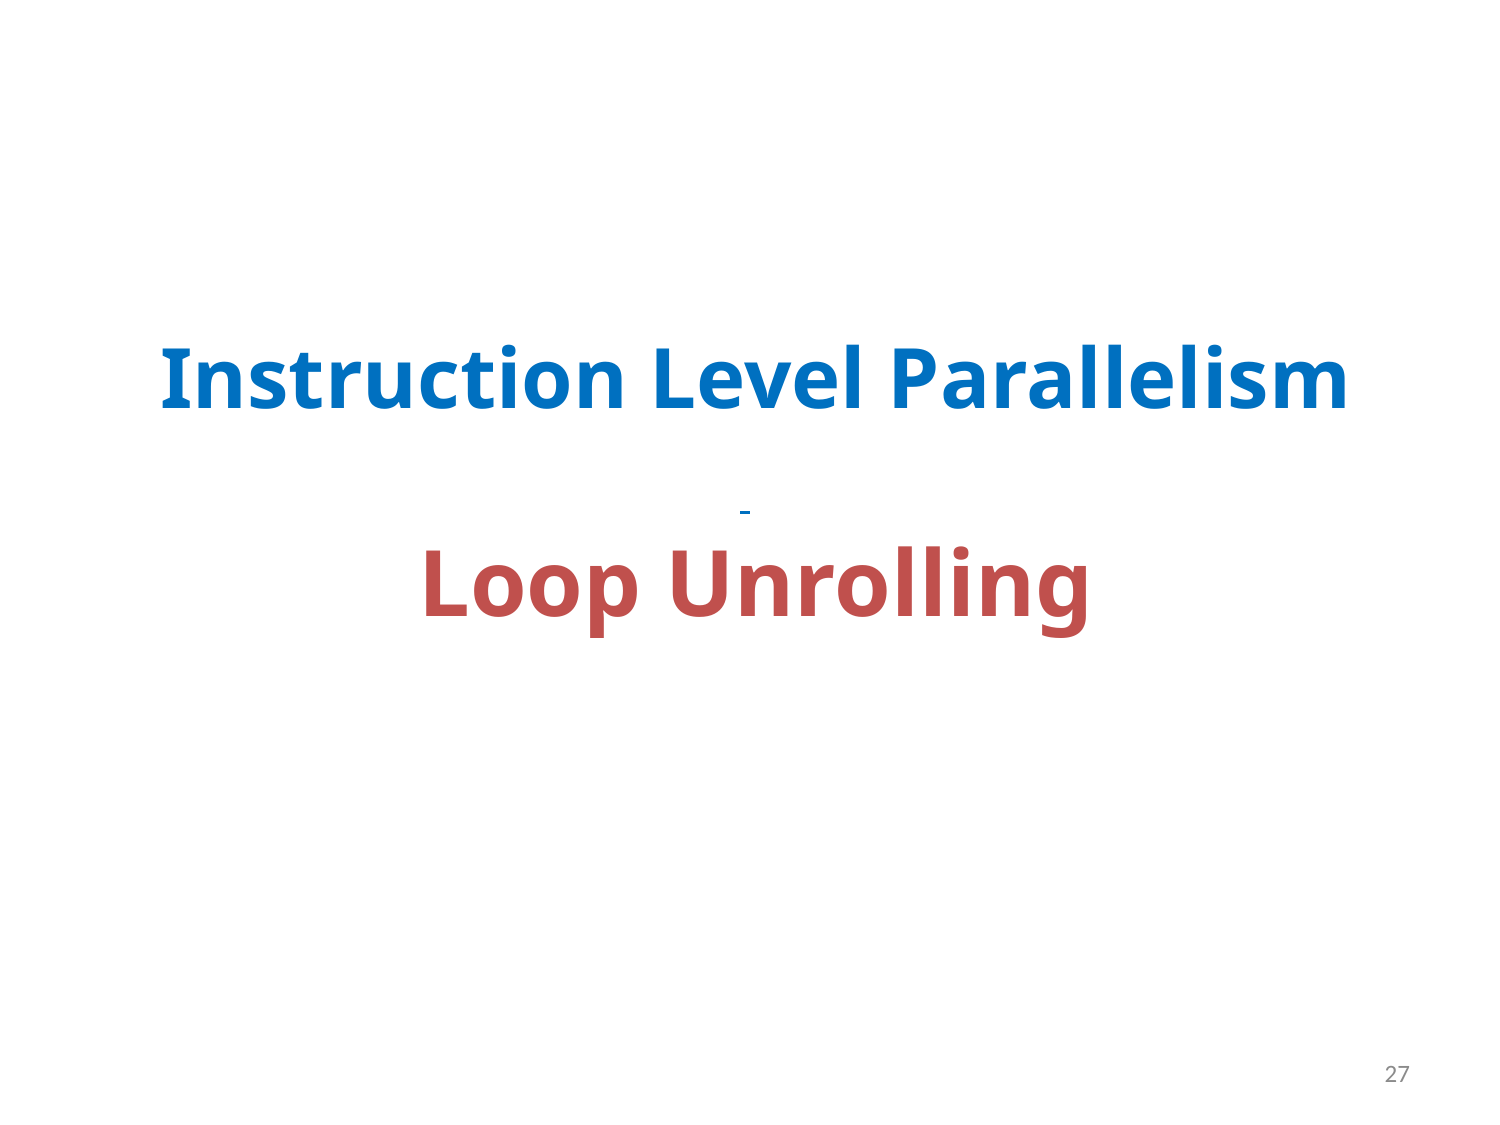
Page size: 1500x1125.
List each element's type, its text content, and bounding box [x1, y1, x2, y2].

title Instruction Level Parallelism Loop Unrolling [99, 62, 1413, 988]
slide_number 27 [1074, 1042, 1425, 1103]
